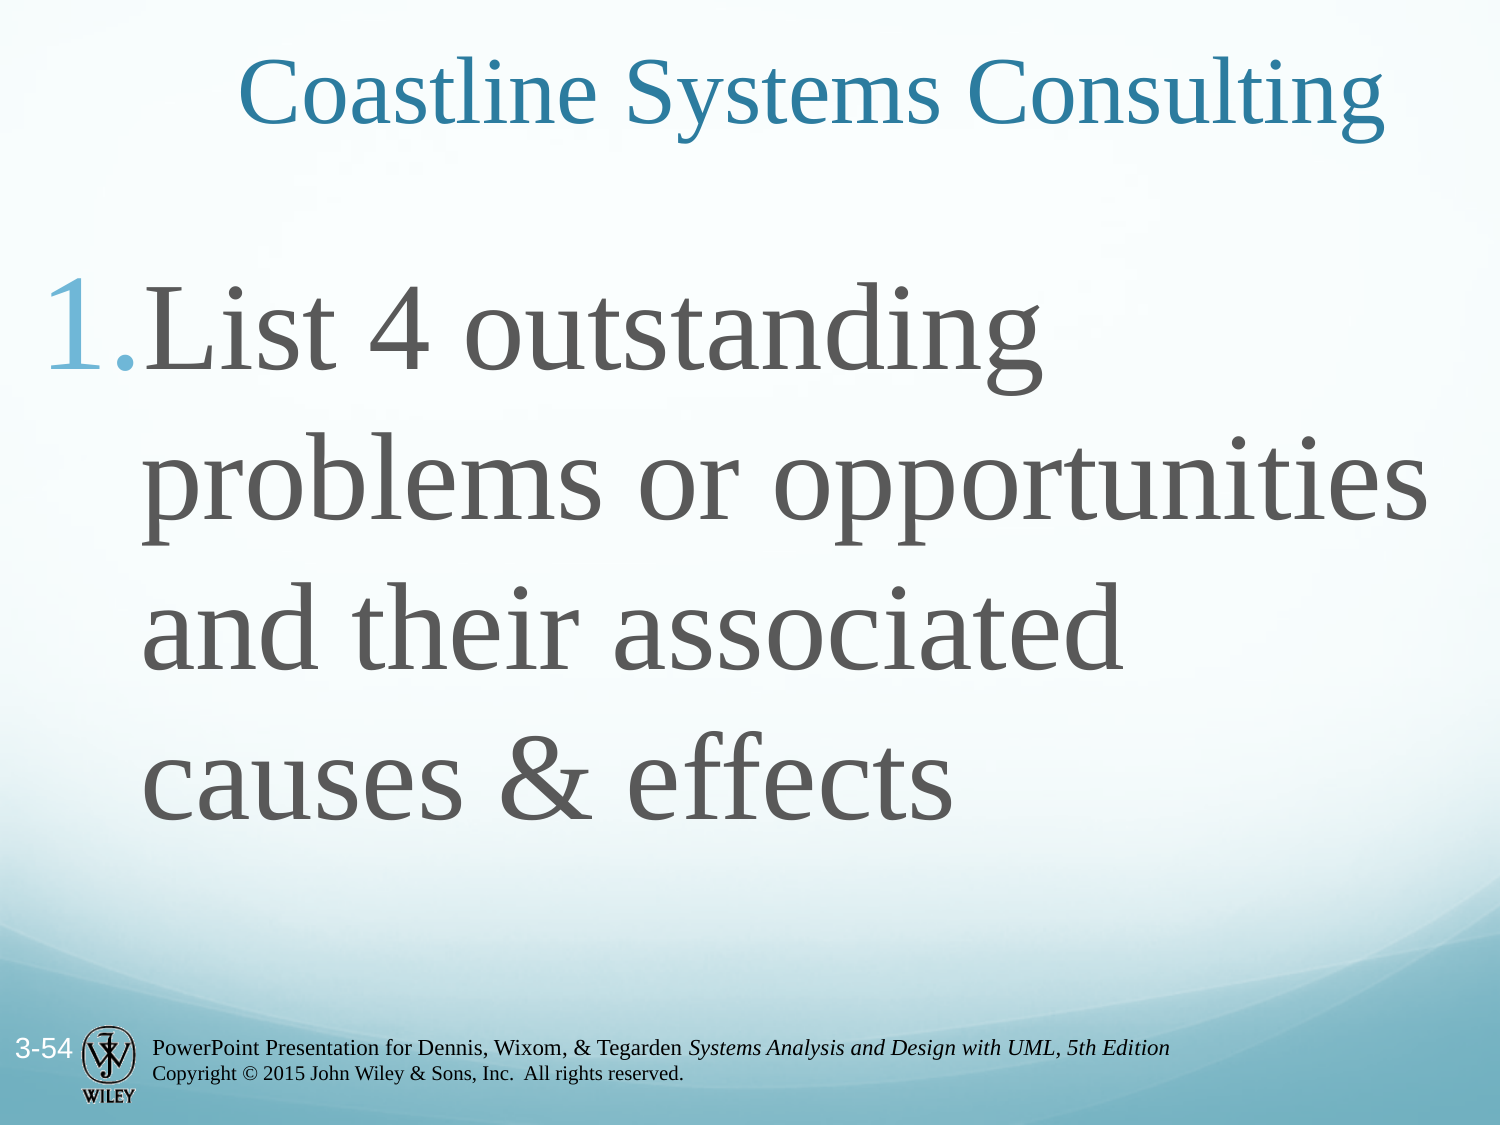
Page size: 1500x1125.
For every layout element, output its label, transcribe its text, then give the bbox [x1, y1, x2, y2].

slide_number 3-54 [0, 1021, 150, 1100]
picture [78, 1100, 138, 1105]
list List 4 outstanding problems or opportunities and their associated causes & effects [24, 124, 1476, 1038]
title Coastline Systems Consulting [149, 24, 1476, 124]
